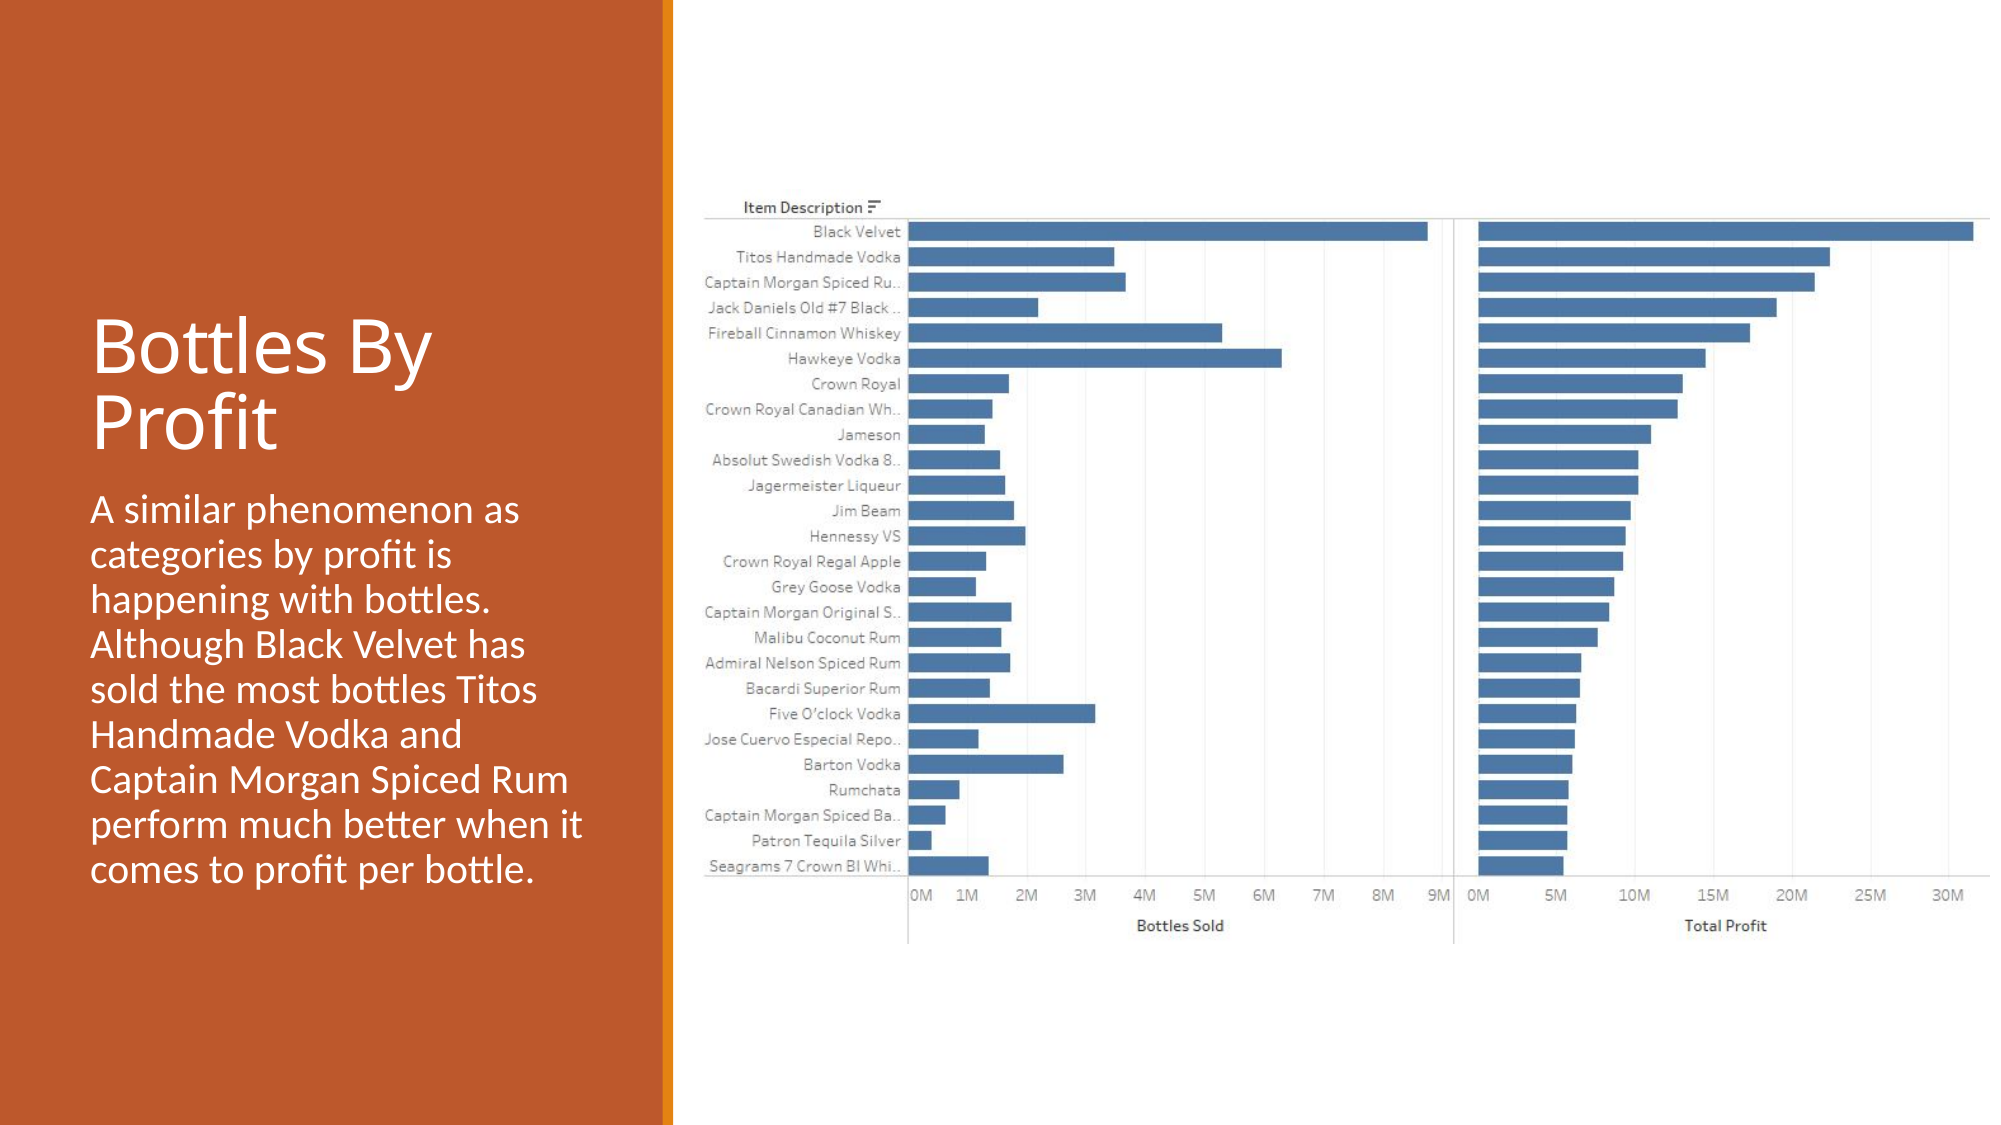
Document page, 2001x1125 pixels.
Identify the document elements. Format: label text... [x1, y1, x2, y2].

title Bottles By Profit [75, 97, 600, 473]
list A similar phenomenon as categories by profit is happening with bottles. Although Black Velvet has sold the most bottles Titos Handmade Vodka and Captain Morgan Spiced Rum perform much better when it comes to profit per bottle. [75, 479, 600, 1035]
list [701, 188, 1991, 945]
